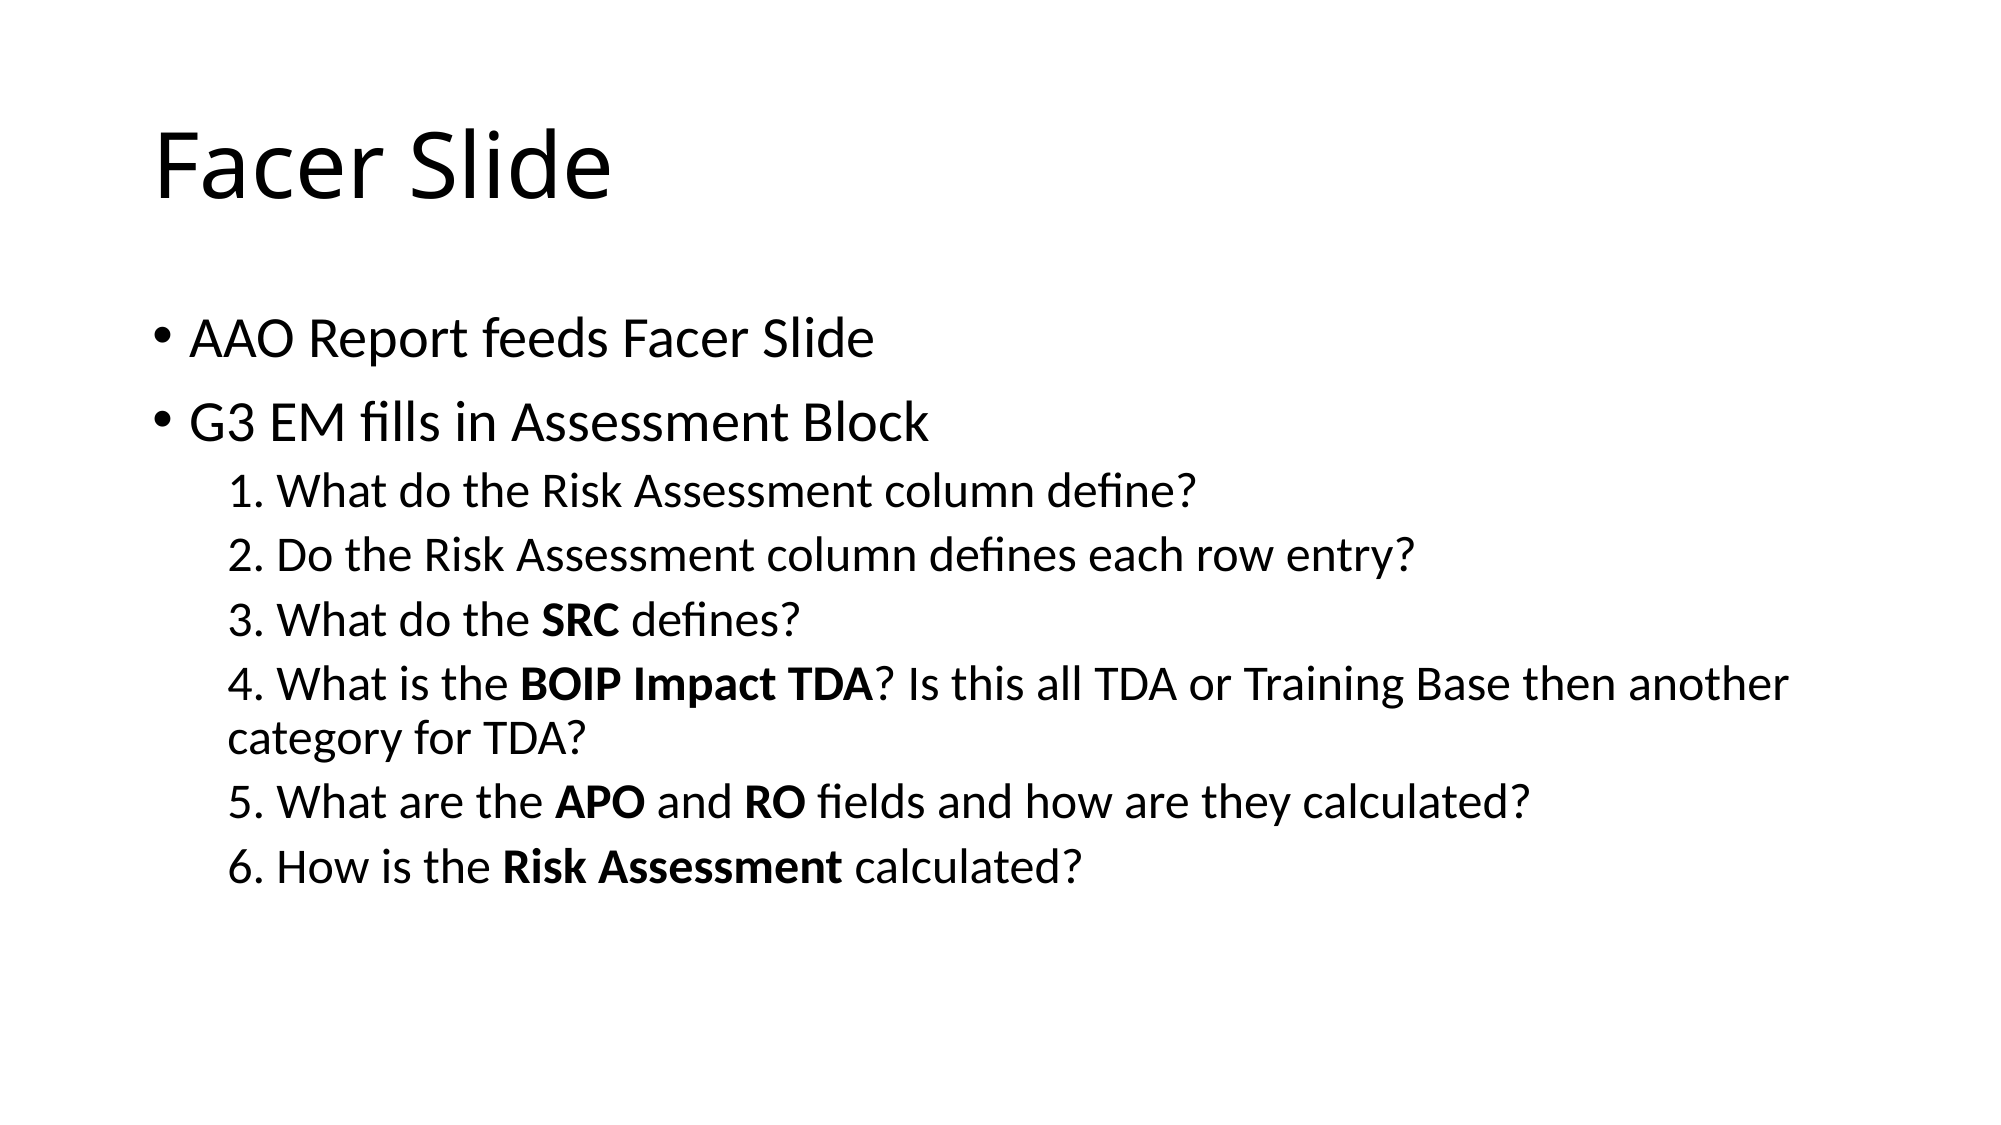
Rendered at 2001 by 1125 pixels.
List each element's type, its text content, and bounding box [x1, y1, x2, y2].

list AAO Report feeds Facer Slide G3 EM fills in Assessment Block 1. What do the Risk Assessment column define? 2. Do the Risk Assessment column defines each row entry? 3. What do the SRC defines? 4. What is the BOIP Impact TDA? Is this all TDA or Training Base then another category for TDA? 5. What are the APO and RO fields and how are they calculated? 6. How is the Risk Assessment calculated? [137, 299, 1863, 1014]
title Facer Slide [137, 59, 1863, 278]
